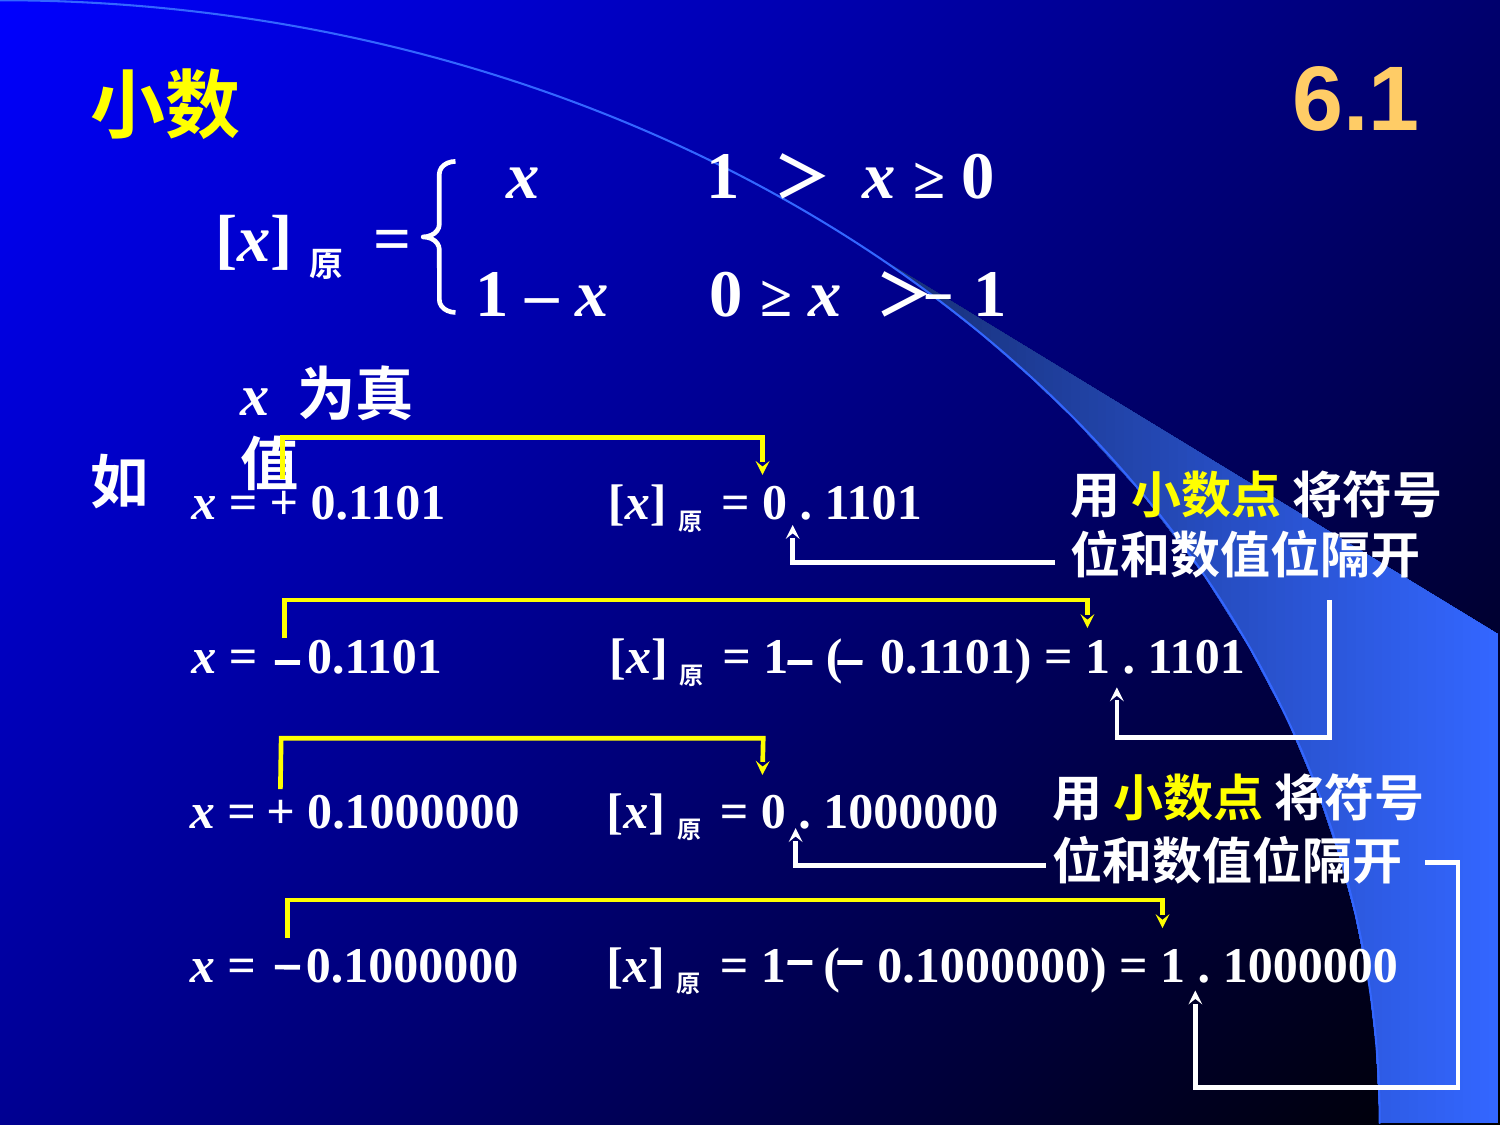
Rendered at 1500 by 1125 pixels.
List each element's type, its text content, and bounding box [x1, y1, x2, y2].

text_box 小数 [75, 49, 256, 155]
text_box [1163, 599, 1330, 738]
text_box 用 小数点 将符号 位和数值位隔开 [1163, 455, 1500, 591]
text_box 6.1 [1262, 24, 1450, 163]
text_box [174, 924, 534, 1000]
text_box x = + 0.1000000 [174, 770, 280, 846]
text_box 如 [75, 437, 164, 523]
text_box 用 小数点 将符号 位和数值位隔开 [1163, 755, 1500, 897]
text_box [1195, 862, 1459, 1088]
text_box x 为真值 [225, 349, 475, 462]
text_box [280, 437, 1163, 938]
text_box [1163, 616, 1266, 692]
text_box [212, 124, 1238, 338]
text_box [174, 616, 280, 692]
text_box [601, 924, 1403, 1000]
text_box x = + 0.1101 [176, 462, 280, 538]
